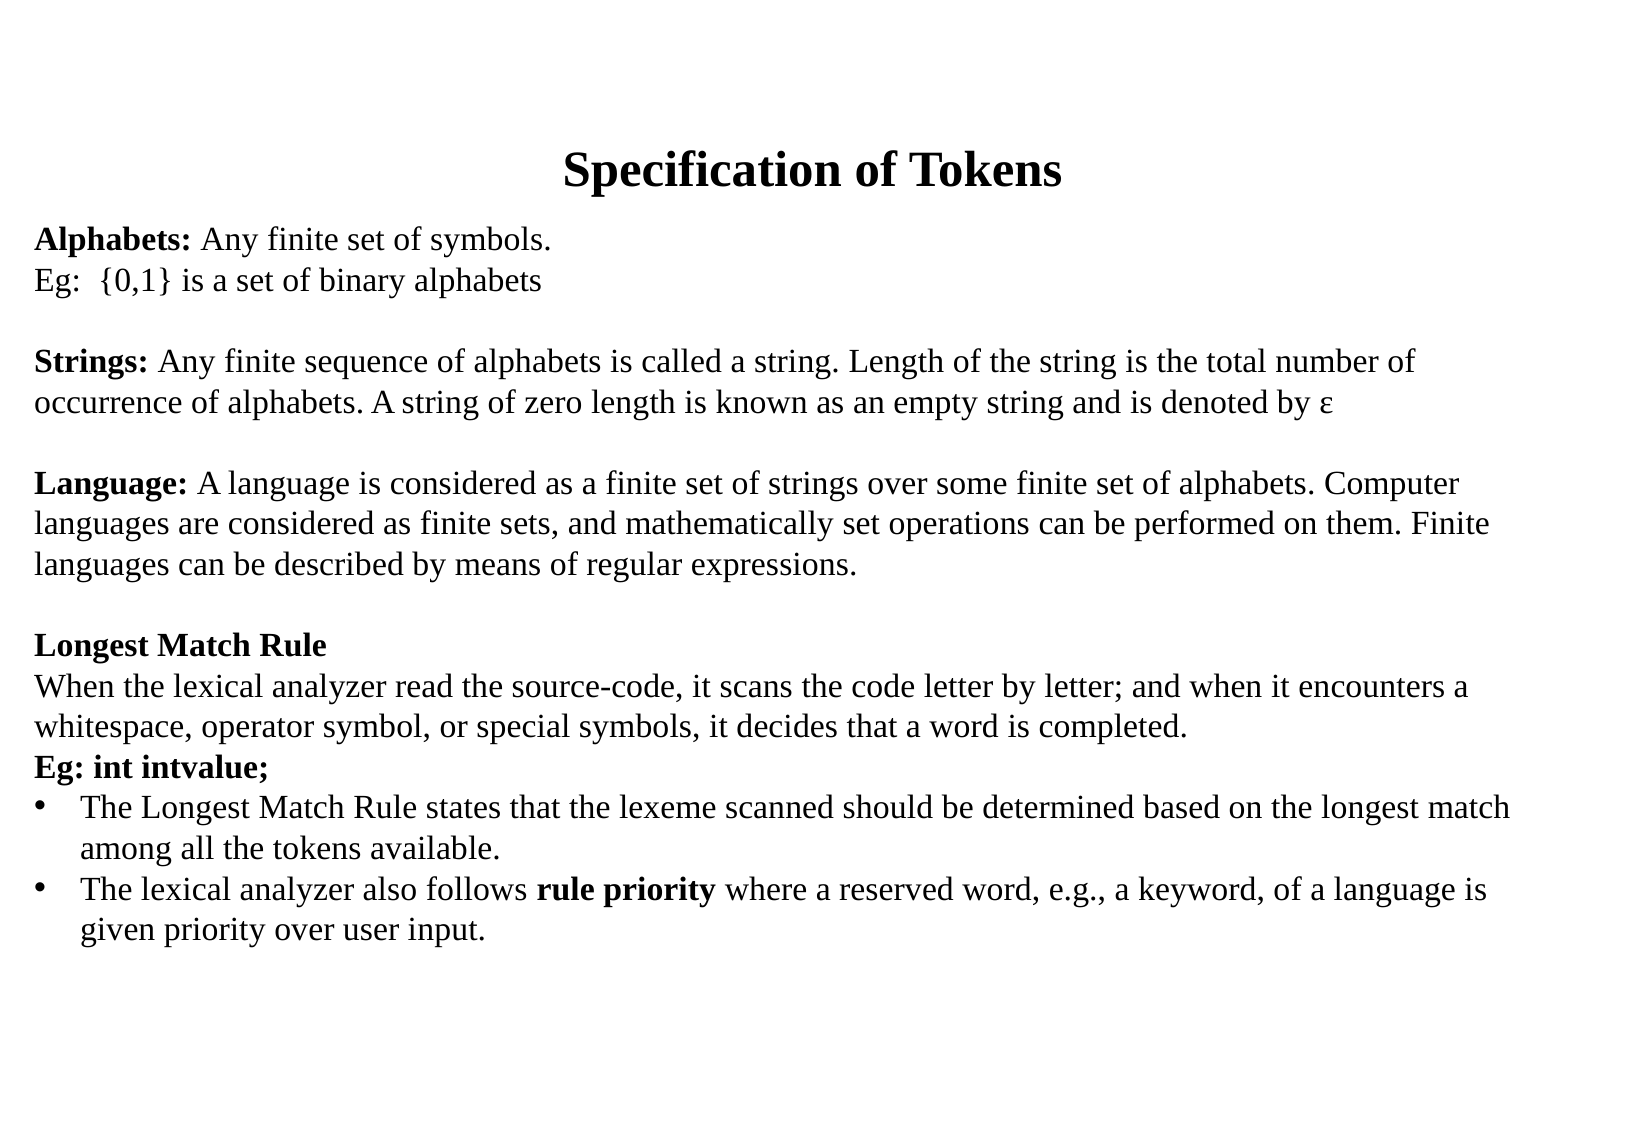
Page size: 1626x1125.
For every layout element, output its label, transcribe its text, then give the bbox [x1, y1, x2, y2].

text_box Alphabets: Any finite set of symbols. Eg: {0,1} is a set of binary alphabets Strings: Any finite sequence of alphabets is called a string. Length of the string is the total number of occurrence of alphabets. A string of zero length is known as an empty string and is denoted by ε Language: A language is considered as a finite set of strings over some finite set of alphabets. Computer languages are considered as finite sets, and mathematically set operations can be performed on them. Finite languages can be described by means of regular expressions. Longest Match Rule When the lexical analyzer read the source-code, it scans the code letter by letter; and when it encounters a whitespace, operator symbol, or special symbols, it decides that a word is completed. Eg: int intvalue; The Longest Match Rule states that the lexeme scanned should be determined based on the longest match among all the tokens available. The lexical analyzer also follows rule priority where a reserved word, e.g., a keyword, of a language is given priority over user input. [22, 210, 1578, 994]
title Specification of Tokens [111, 125, 1514, 210]
